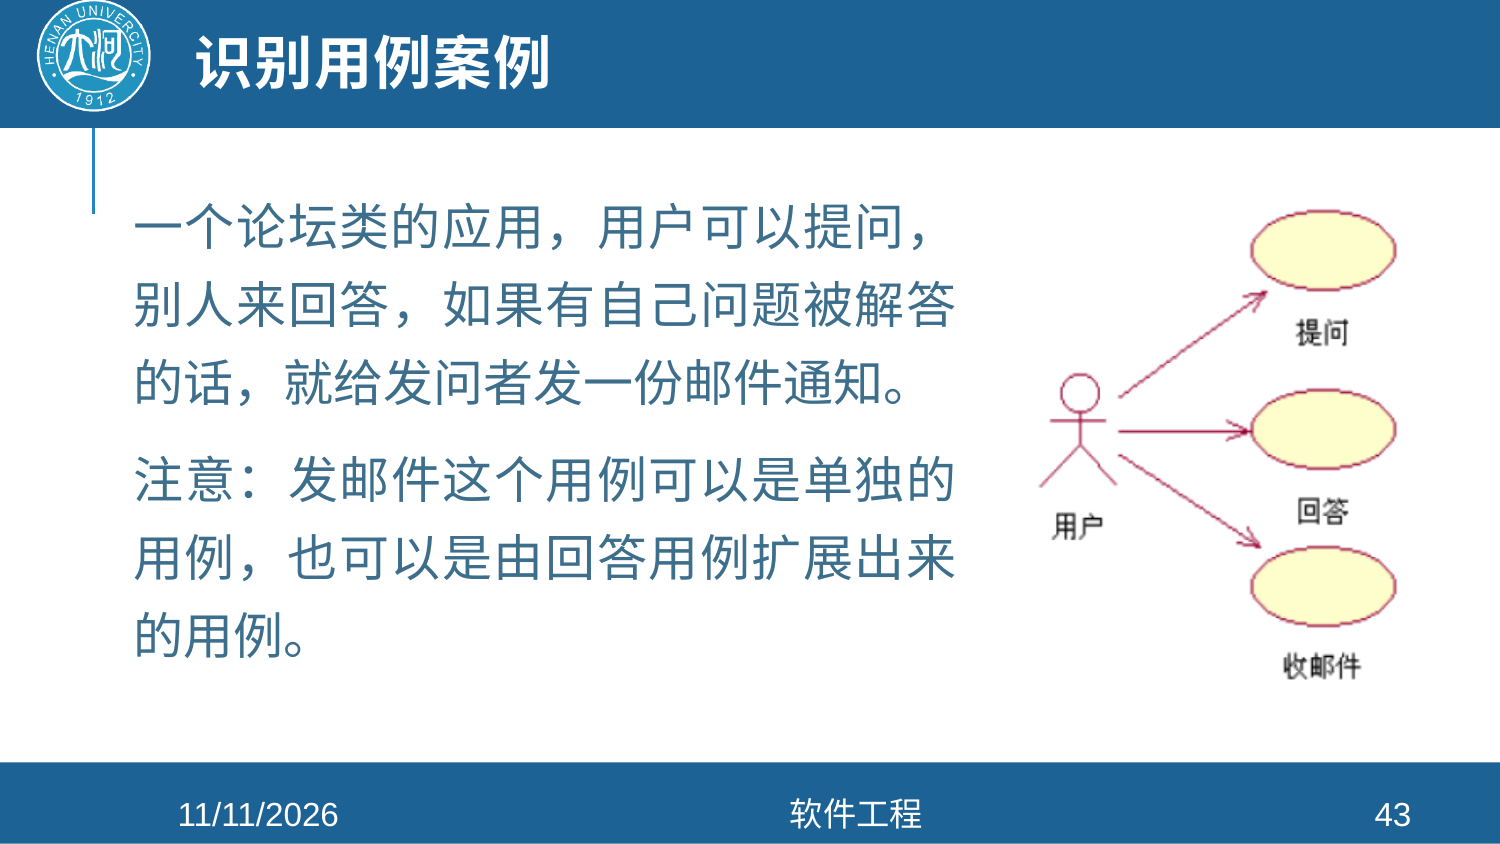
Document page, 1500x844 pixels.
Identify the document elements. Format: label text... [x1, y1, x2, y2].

list 一个论坛类的应用，用户可以提问，别人来回答，如果有自己问题被解答的话，就给发问者发一份邮件通知。 注意：发邮件这个用例可以是单独的用例，也可以是由回答用例扩展出来的用例。 [126, 170, 964, 777]
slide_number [126, 796, 391, 830]
slide_number 43 [1333, 796, 1454, 830]
title 识别用例案例 [179, 0, 1454, 136]
footer 软件工程 [391, 796, 1322, 830]
picture [1026, 187, 1415, 693]
